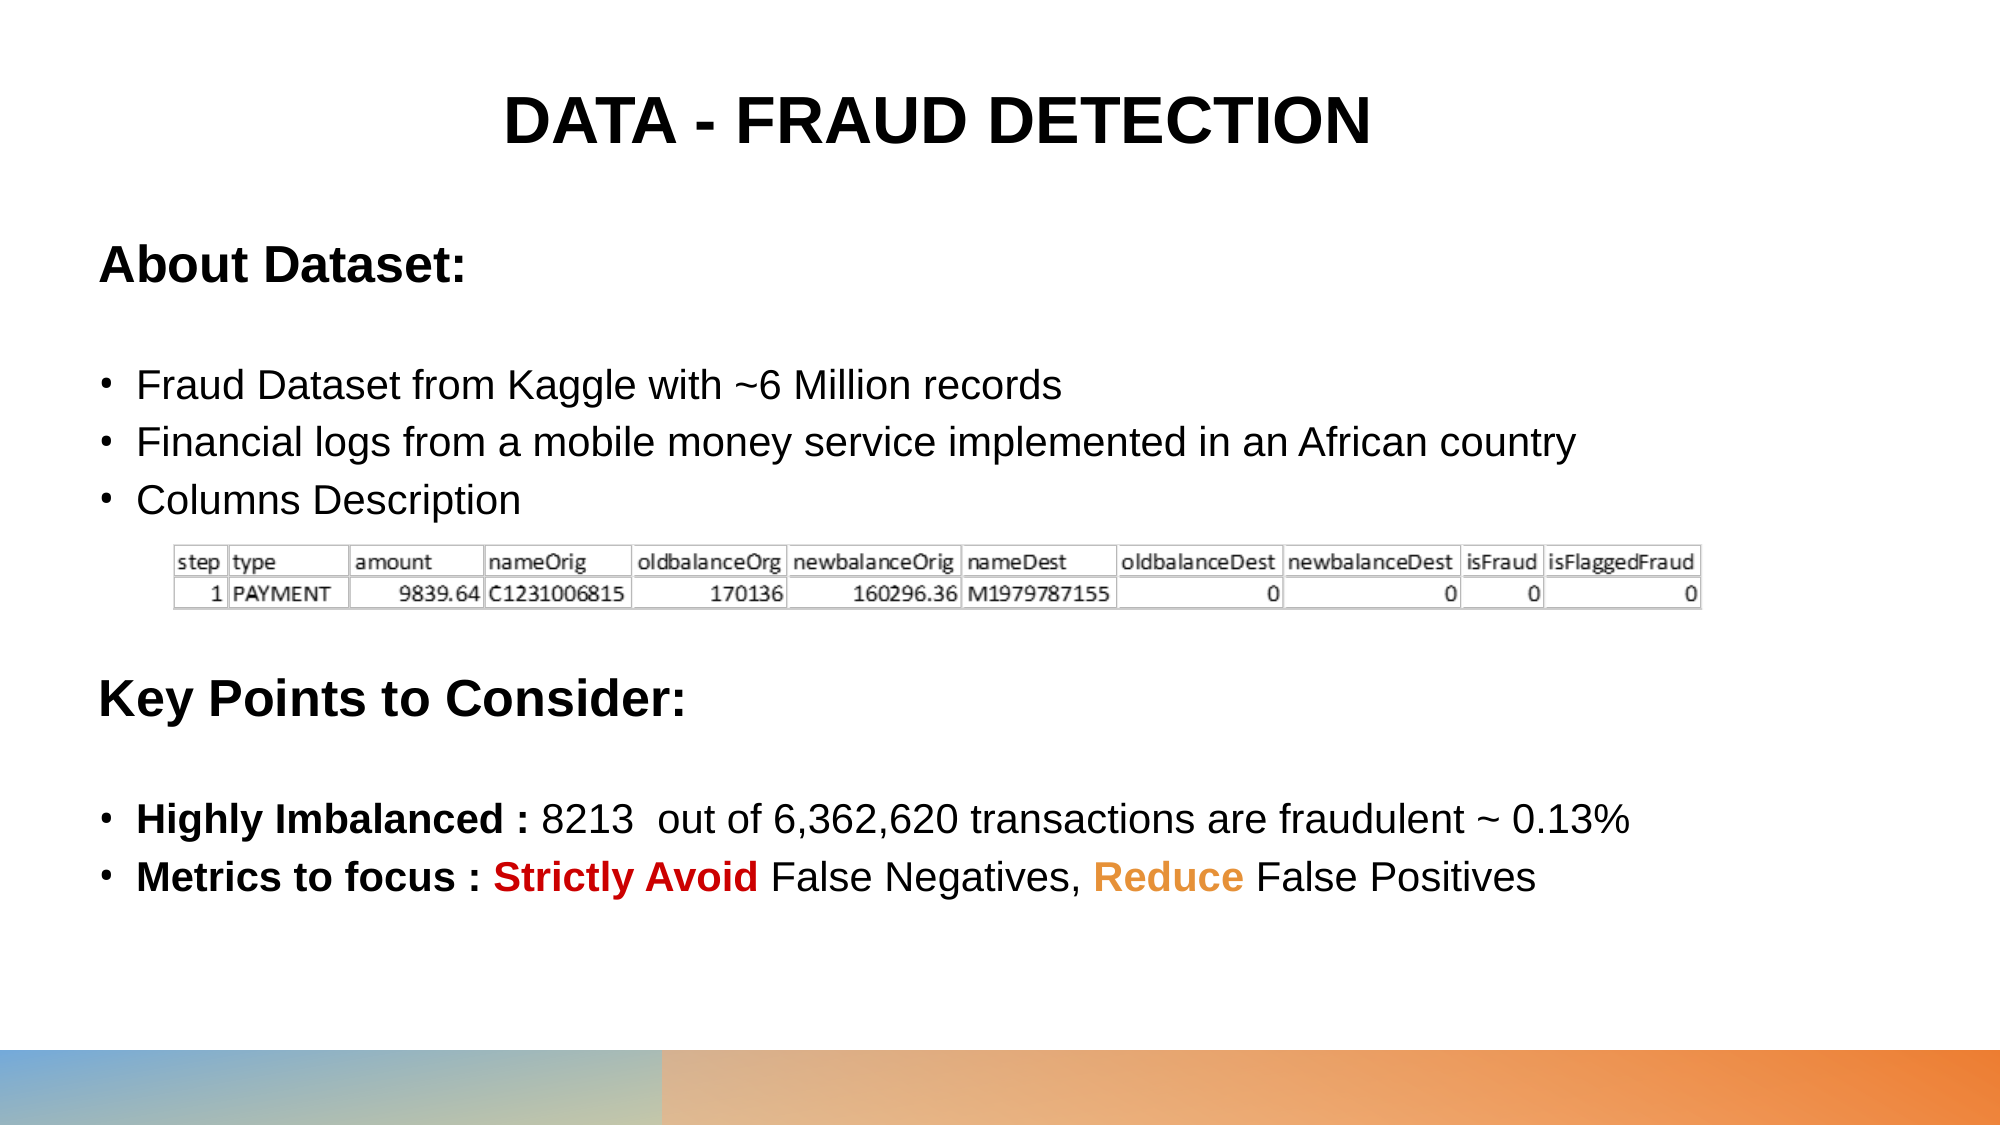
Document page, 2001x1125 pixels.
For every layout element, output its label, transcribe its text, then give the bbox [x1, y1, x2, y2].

picture [173, 543, 1704, 611]
list About Dataset: Fraud Dataset from Kaggle with ~6 Million records Financial logs from a mobile money service implemented in an African country Columns Description Key Points to Consider: Highly Imbalanced : 8213 out of 6,362,620 transactions are fraudulent ~ 0.13% Metrics to focus : Strictly Avoid False Negatives, Reduce False Positives [98, 170, 1779, 959]
title DATA - FRAUD DETECTION [98, 71, 1779, 158]
